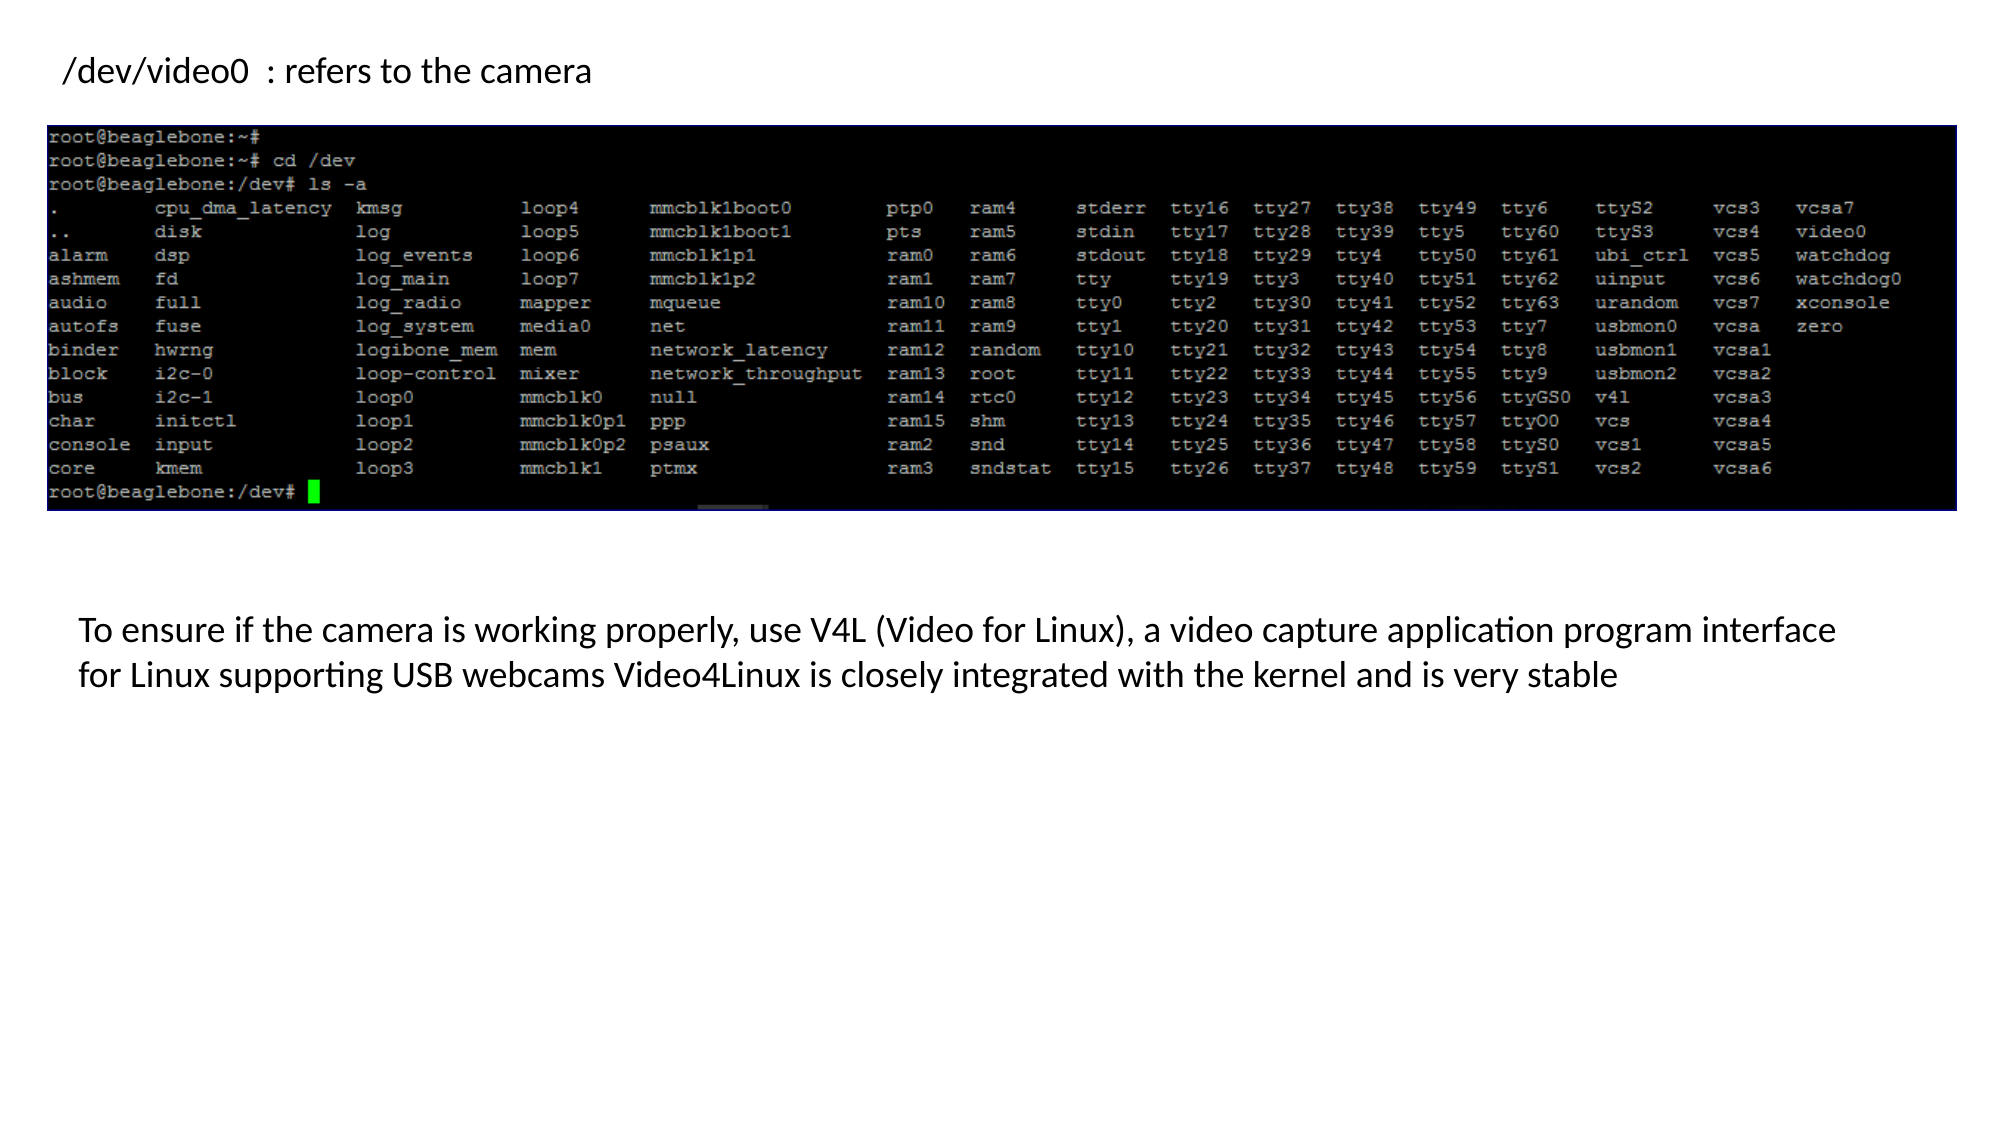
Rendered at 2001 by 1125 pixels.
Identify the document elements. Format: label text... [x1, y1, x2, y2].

text_box /dev/video0 : refers to the camera [47, 38, 666, 99]
text_box To ensure if the camera is working properly, use V4L (Video for Linux), a video capture application program interface for Linux supporting USB webcams Video4Linux is closely integrated with the kernel and is very stable [63, 597, 1869, 703]
picture [47, 125, 1957, 511]
